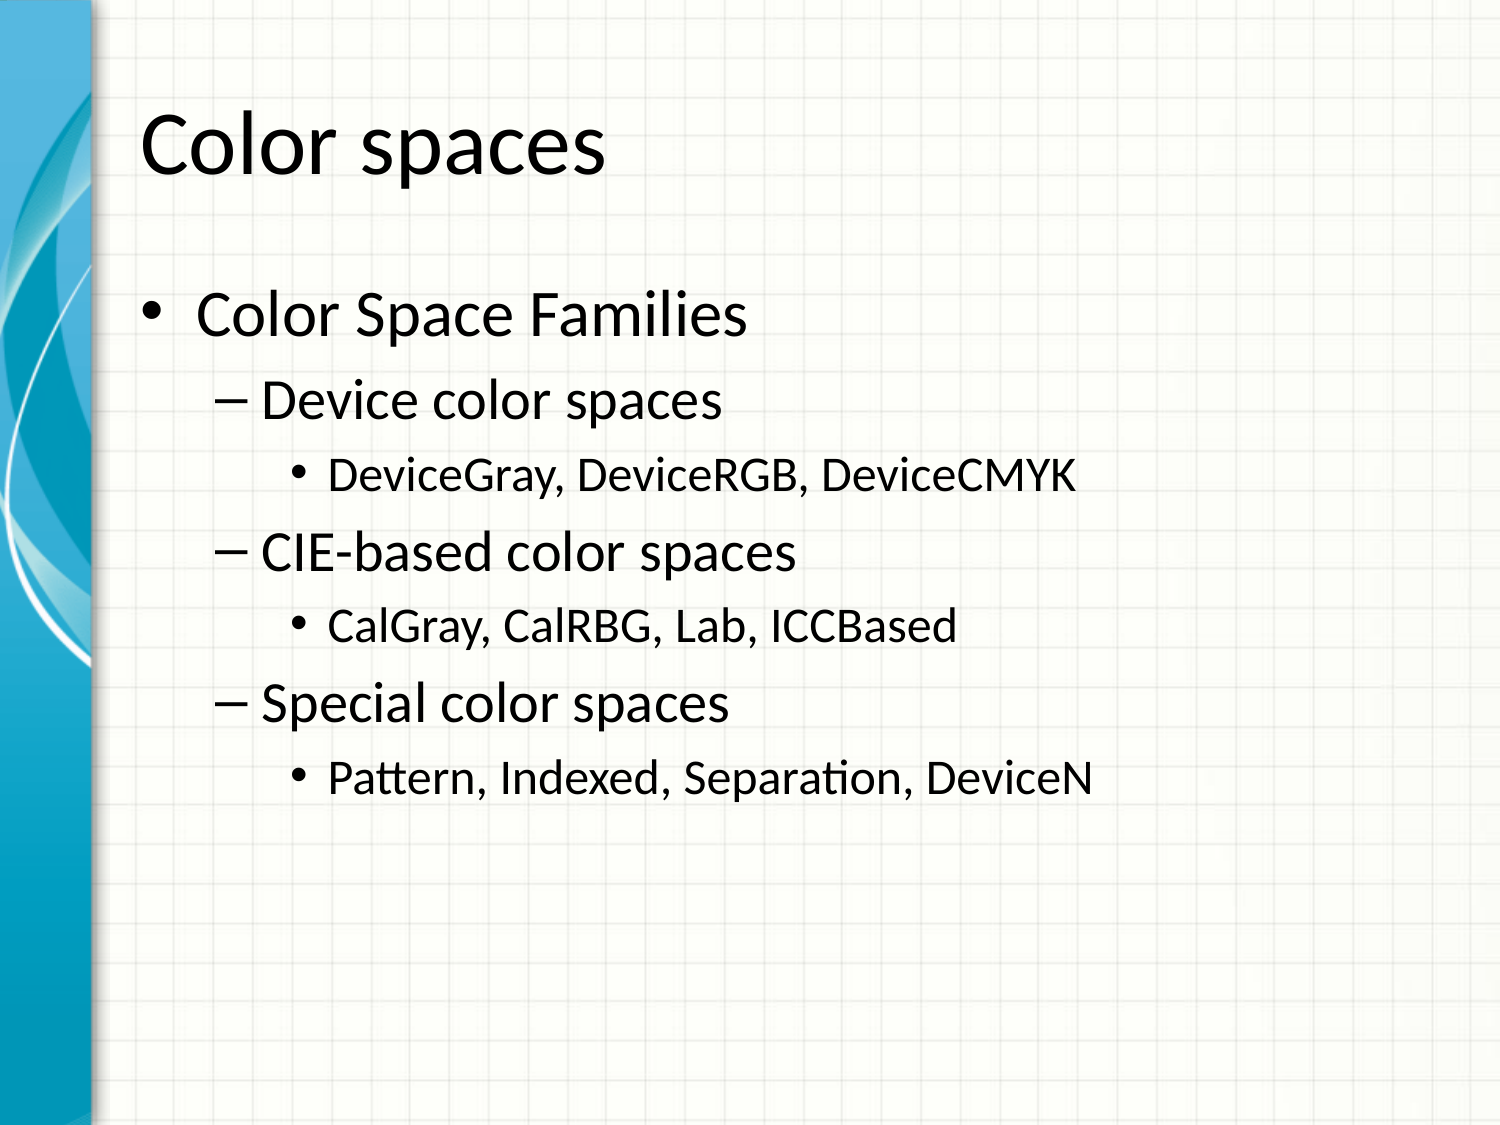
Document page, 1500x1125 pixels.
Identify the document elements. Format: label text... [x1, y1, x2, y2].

picture [0, 0, 1500, 1125]
list Color Space Families Device color spaces DeviceGray, DeviceRGB, DeviceCMYK CIE-based color spaces CalGray, CalRBG, Lab, ICCBased Special color spaces Pattern, Indexed, Separation, DeviceN [125, 261, 1450, 967]
title Color spaces [125, 44, 1450, 232]
